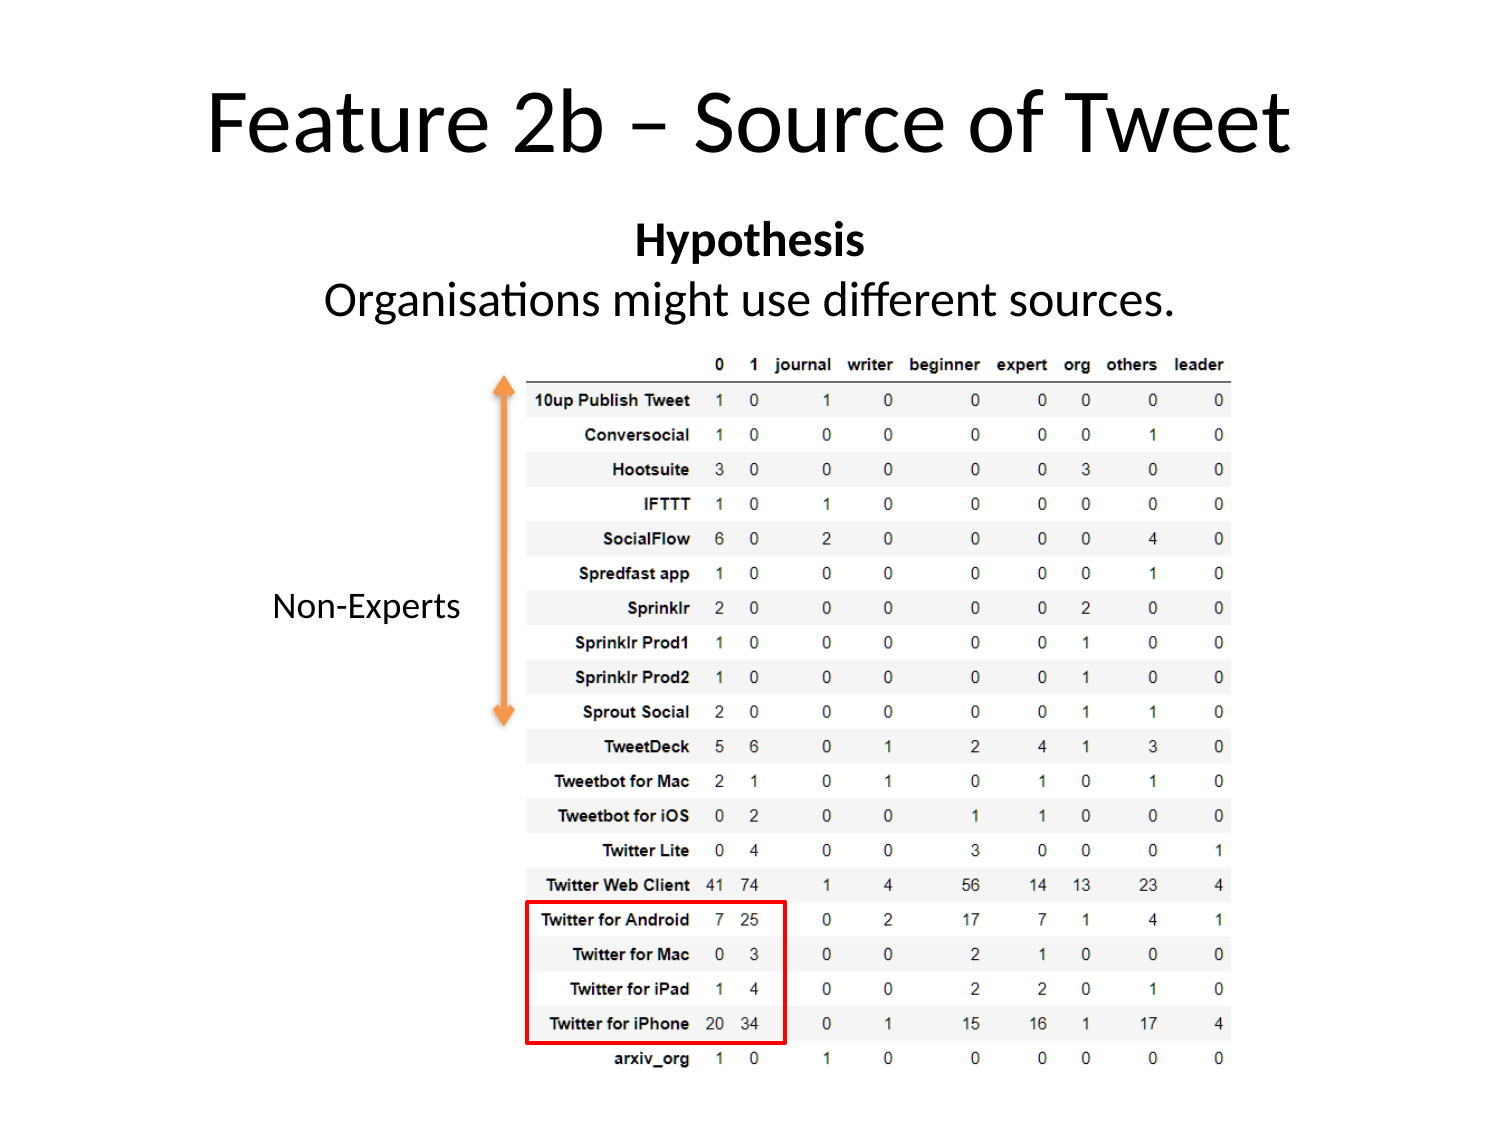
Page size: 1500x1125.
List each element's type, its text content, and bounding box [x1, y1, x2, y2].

title Feature 2b – Source of Tweet [75, 45, 1425, 188]
picture [515, 339, 1250, 1083]
text_box Hypothesis Organisations might use different sources. [0, 199, 1500, 334]
text_box Non-Experts [257, 574, 496, 634]
